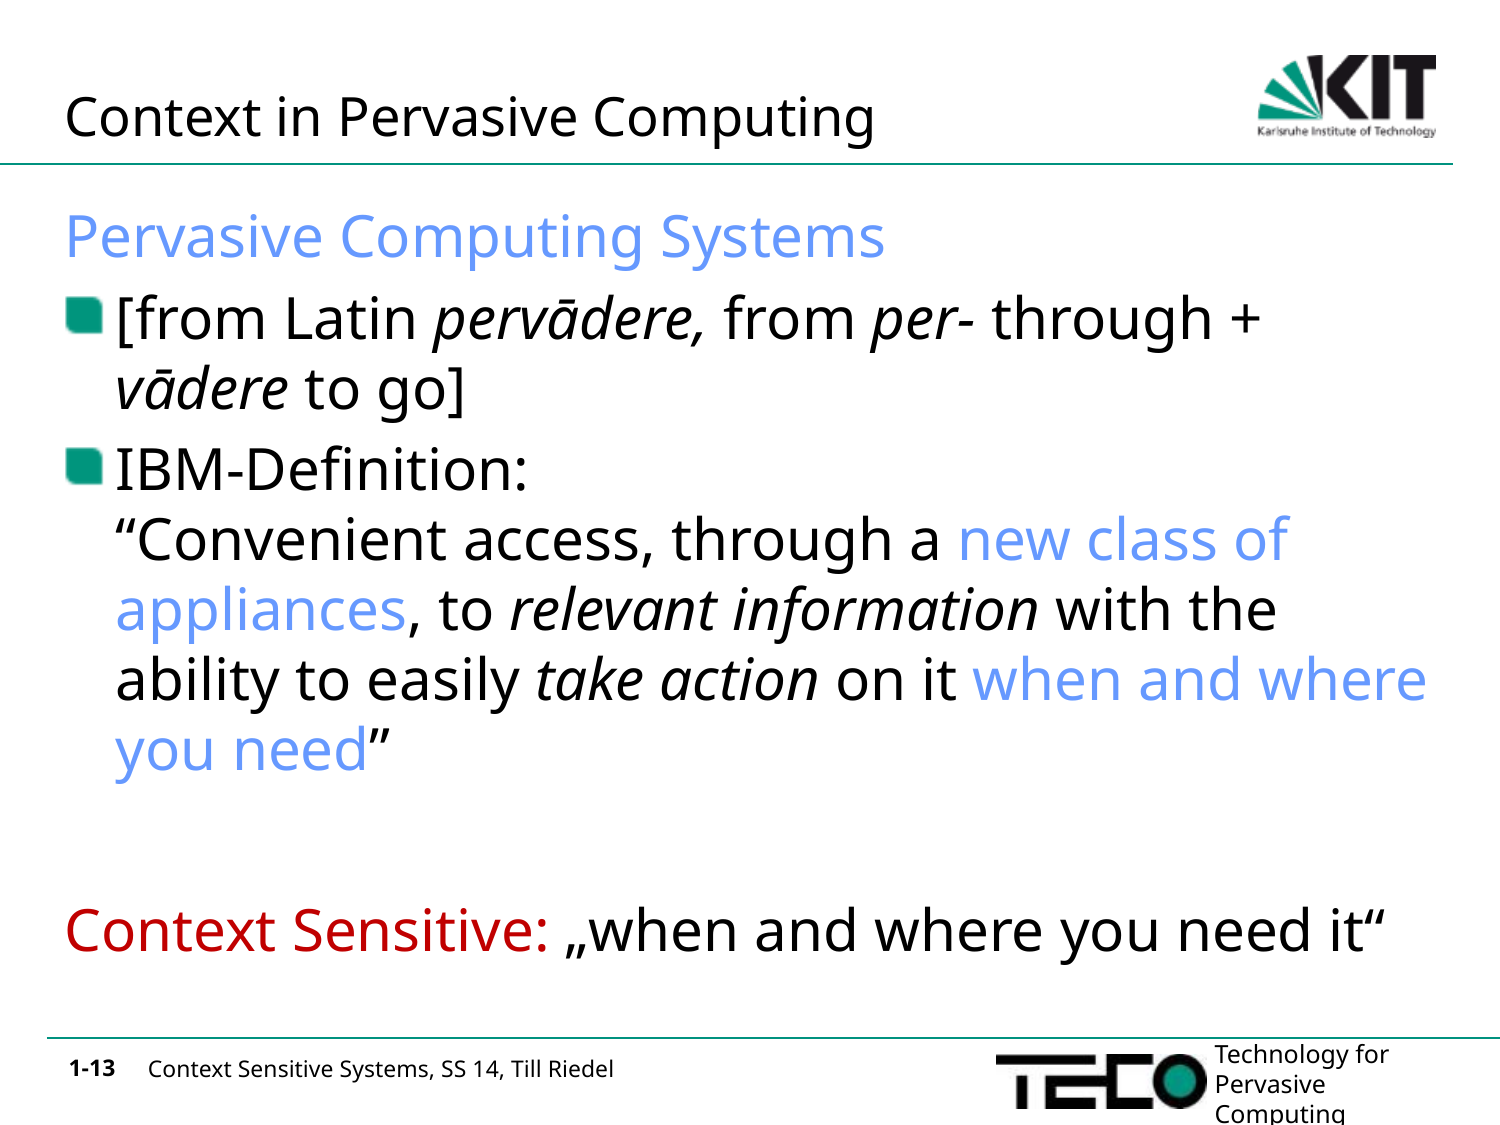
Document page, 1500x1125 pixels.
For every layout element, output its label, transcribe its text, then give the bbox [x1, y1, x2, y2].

picture [64, 446, 106, 488]
list Pervasive Computing Systems [from Latin pervādere, from per- through + vādere to go] IBM-Definition: “Convenient access, through a new class of appliances, to relevant information with the ability to easily take action on it when and where you need” Context Sensitive: „when and where you need it“ [64, 198, 1436, 1020]
picture [64, 295, 106, 337]
title Context in Pervasive Computing [63, 54, 1199, 148]
picture [1257, 55, 1436, 138]
picture [996, 1054, 1207, 1109]
